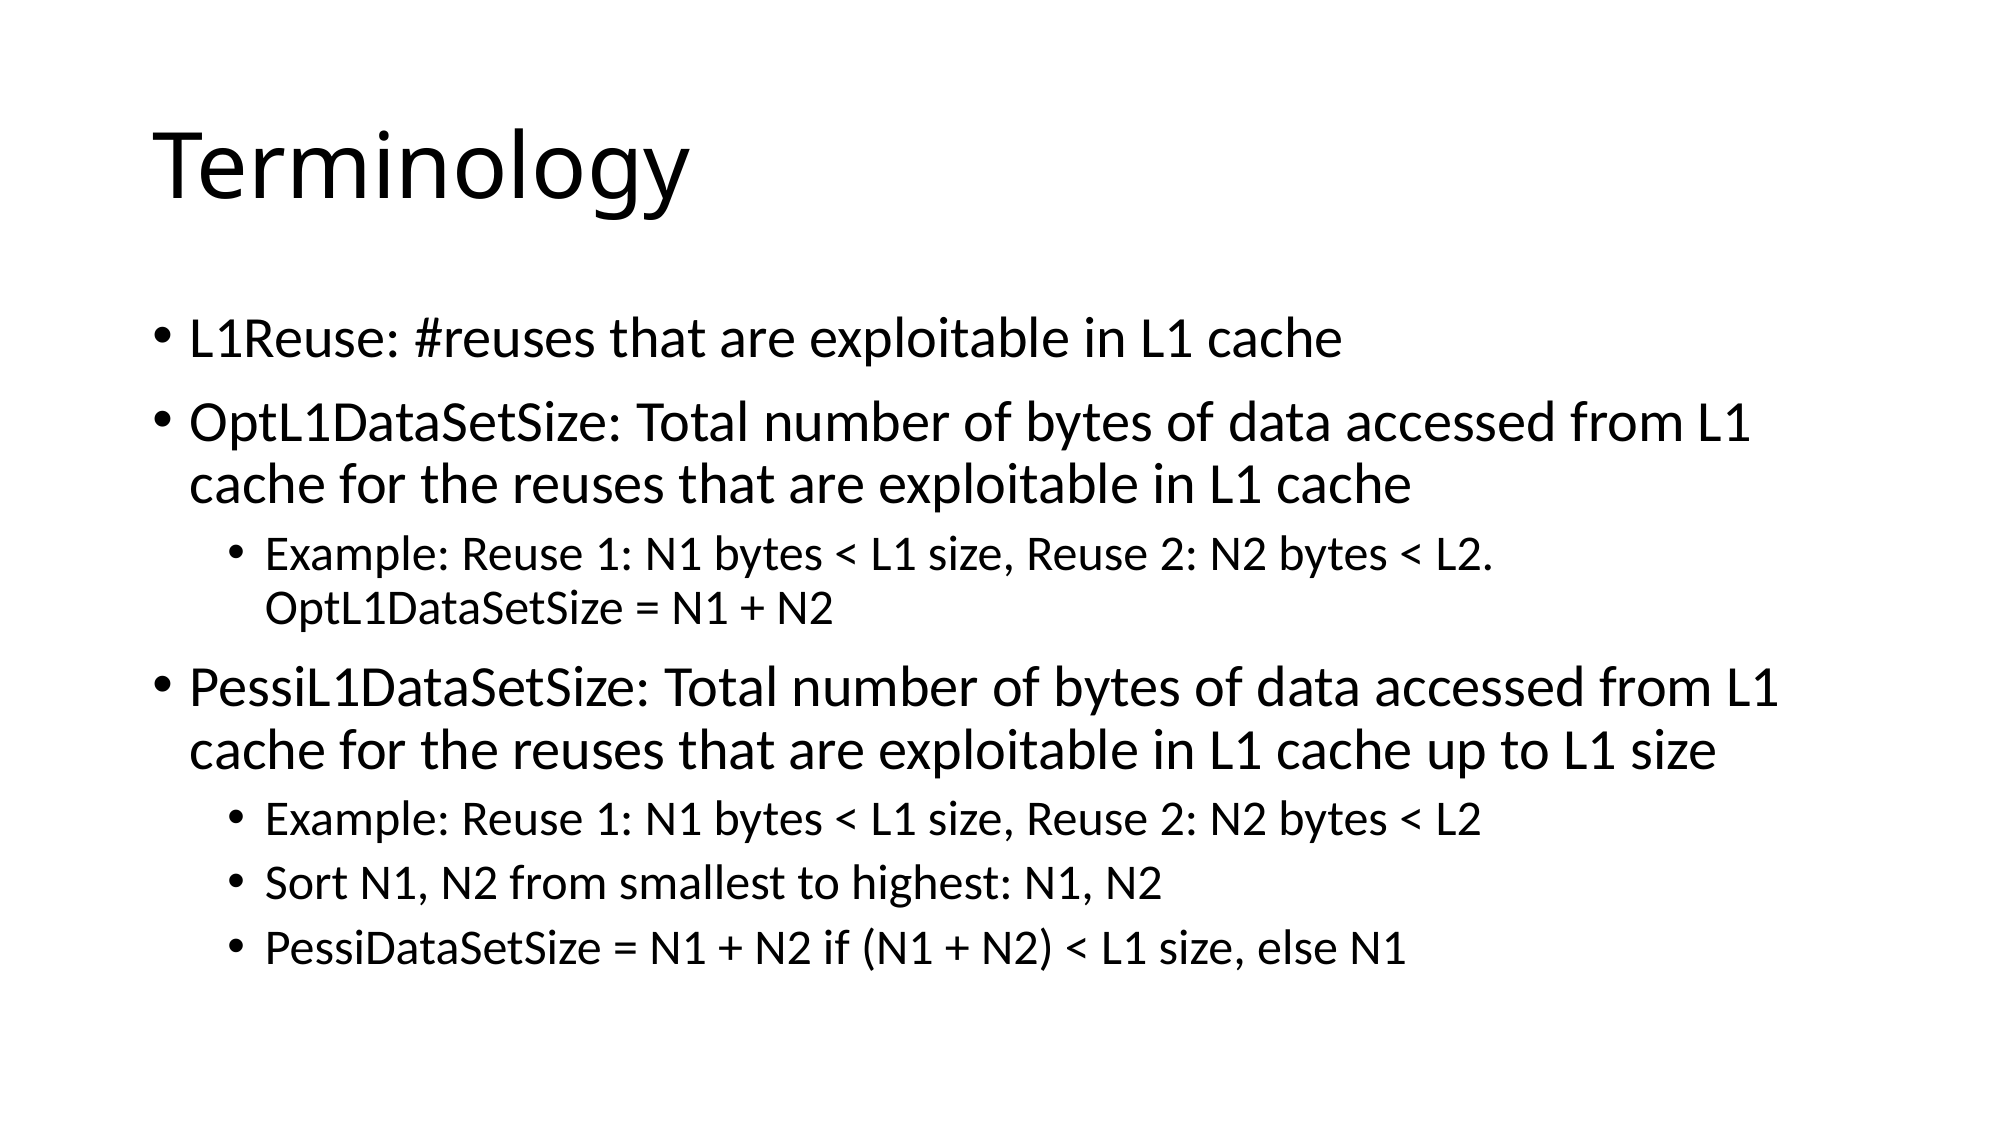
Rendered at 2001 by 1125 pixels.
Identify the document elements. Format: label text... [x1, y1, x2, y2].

list L1Reuse: #reuses that are exploitable in L1 cache OptL1DataSetSize: Total number of bytes of data accessed from L1 cache for the reuses that are exploitable in L1 cache Example: Reuse 1: N1 bytes < L1 size, Reuse 2: N2 bytes < L2. OptL1DataSetSize = N1 + N2 PessiL1DataSetSize: Total number of bytes of data accessed from L1 cache for the reuses that are exploitable in L1 cache up to L1 size Example: Reuse 1: N1 bytes < L1 size, Reuse 2: N2 bytes < L2 Sort N1, N2 from smallest to highest: N1, N2 PessiDataSetSize = N1 + N2 if (N1 + N2) < L1 size, else N1 [137, 299, 1863, 1014]
title Terminology [137, 59, 1863, 278]
